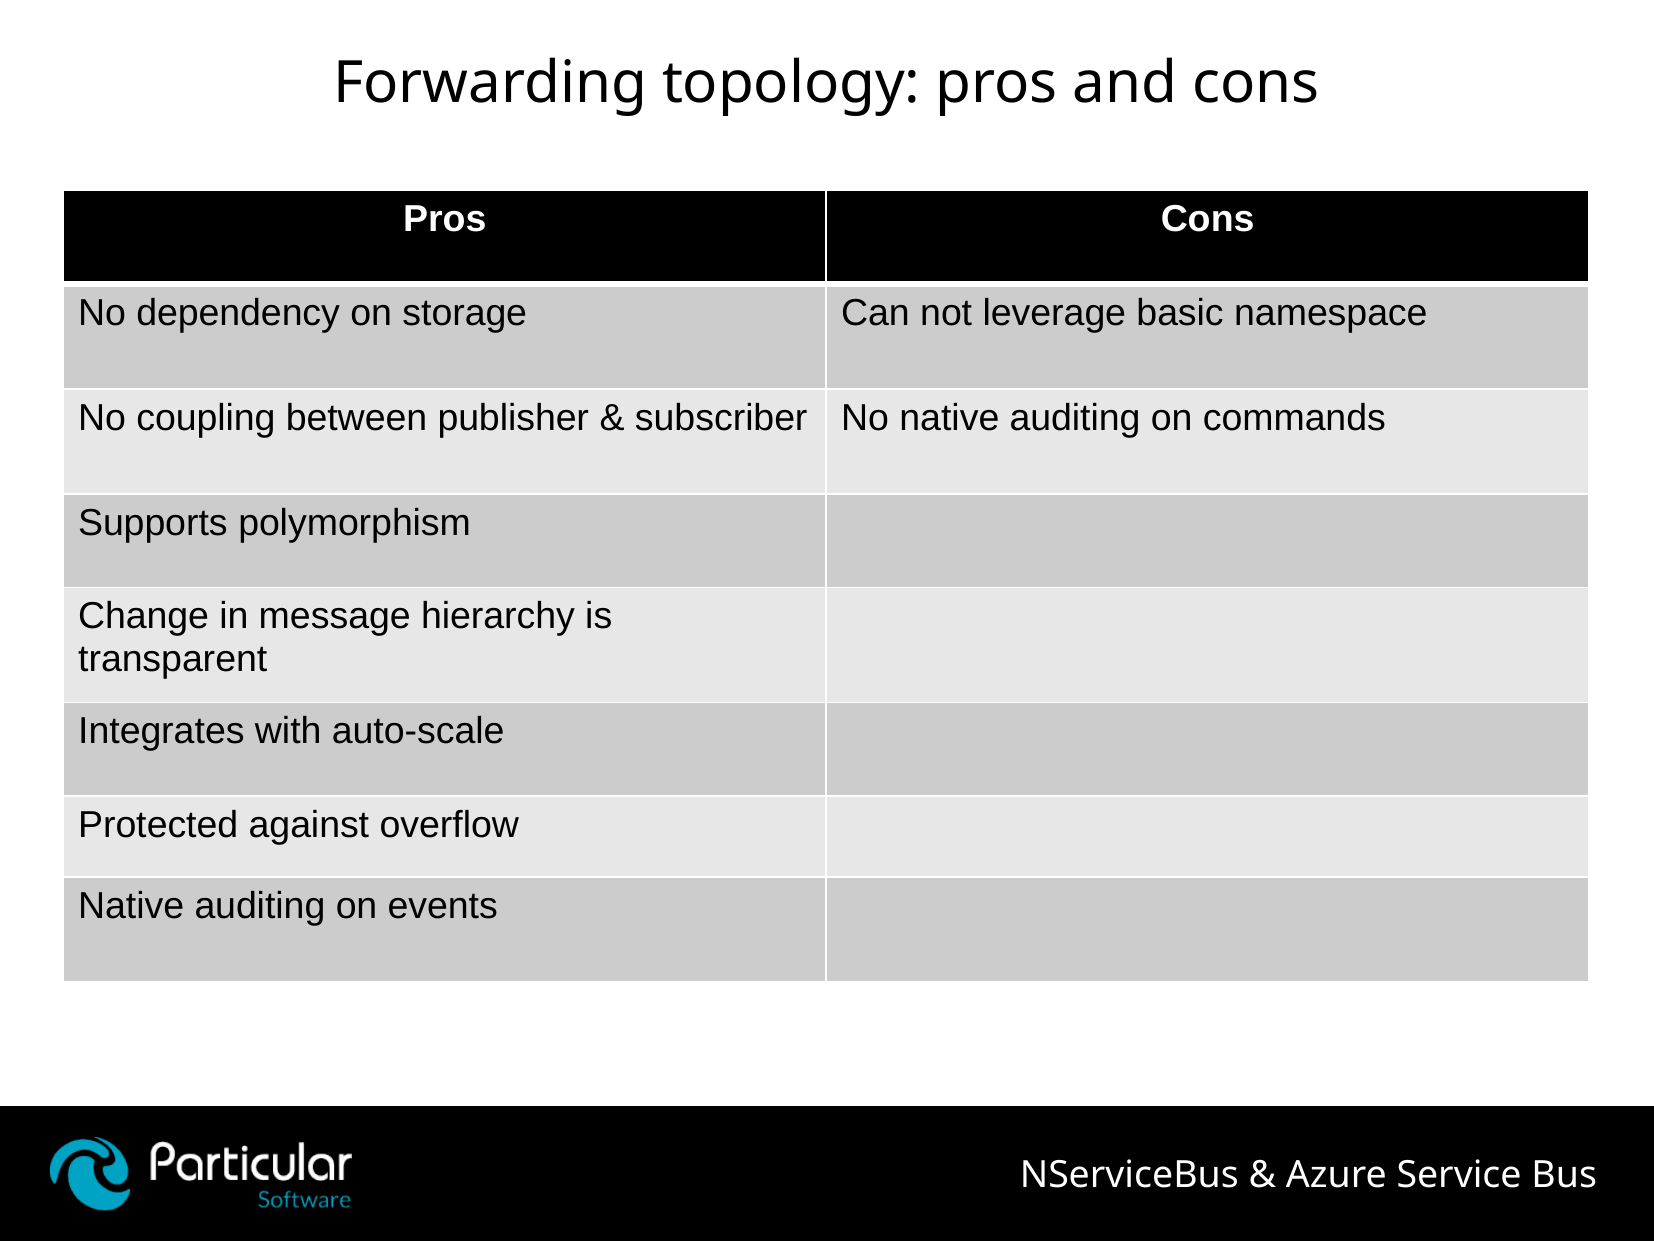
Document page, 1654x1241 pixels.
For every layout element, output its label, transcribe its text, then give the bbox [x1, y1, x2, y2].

table_cell Native auditing on events [64, 878, 825, 981]
table_cell [827, 878, 1588, 981]
table_cell No coupling between publisher & subscriber [64, 390, 825, 493]
table_cell Protected against overflow [64, 797, 825, 876]
table_cell [827, 797, 1588, 876]
text_box [0, 1106, 1654, 1241]
table_cell [827, 588, 1588, 702]
table_cell Supports polymorphism [64, 495, 825, 587]
text_box NServiceBus & Azure Service Bus [614, 1139, 1613, 1202]
table_cell No dependency on storage [64, 287, 825, 388]
table_cell Can not leverage basic namespace [827, 287, 1588, 388]
text_box Forwarding topology: pros and cons [0, 32, 1654, 121]
table_cell No native auditing on commands [827, 390, 1588, 493]
table_cell [827, 703, 1588, 795]
picture [49, 1137, 352, 1212]
table_cell [827, 495, 1588, 587]
table_cell Integrates with auto-scale [64, 703, 825, 795]
table_cell Change in message hierarchy is transparent [64, 588, 825, 702]
table_header Cons [827, 191, 1588, 281]
table_header Pros [64, 191, 825, 281]
